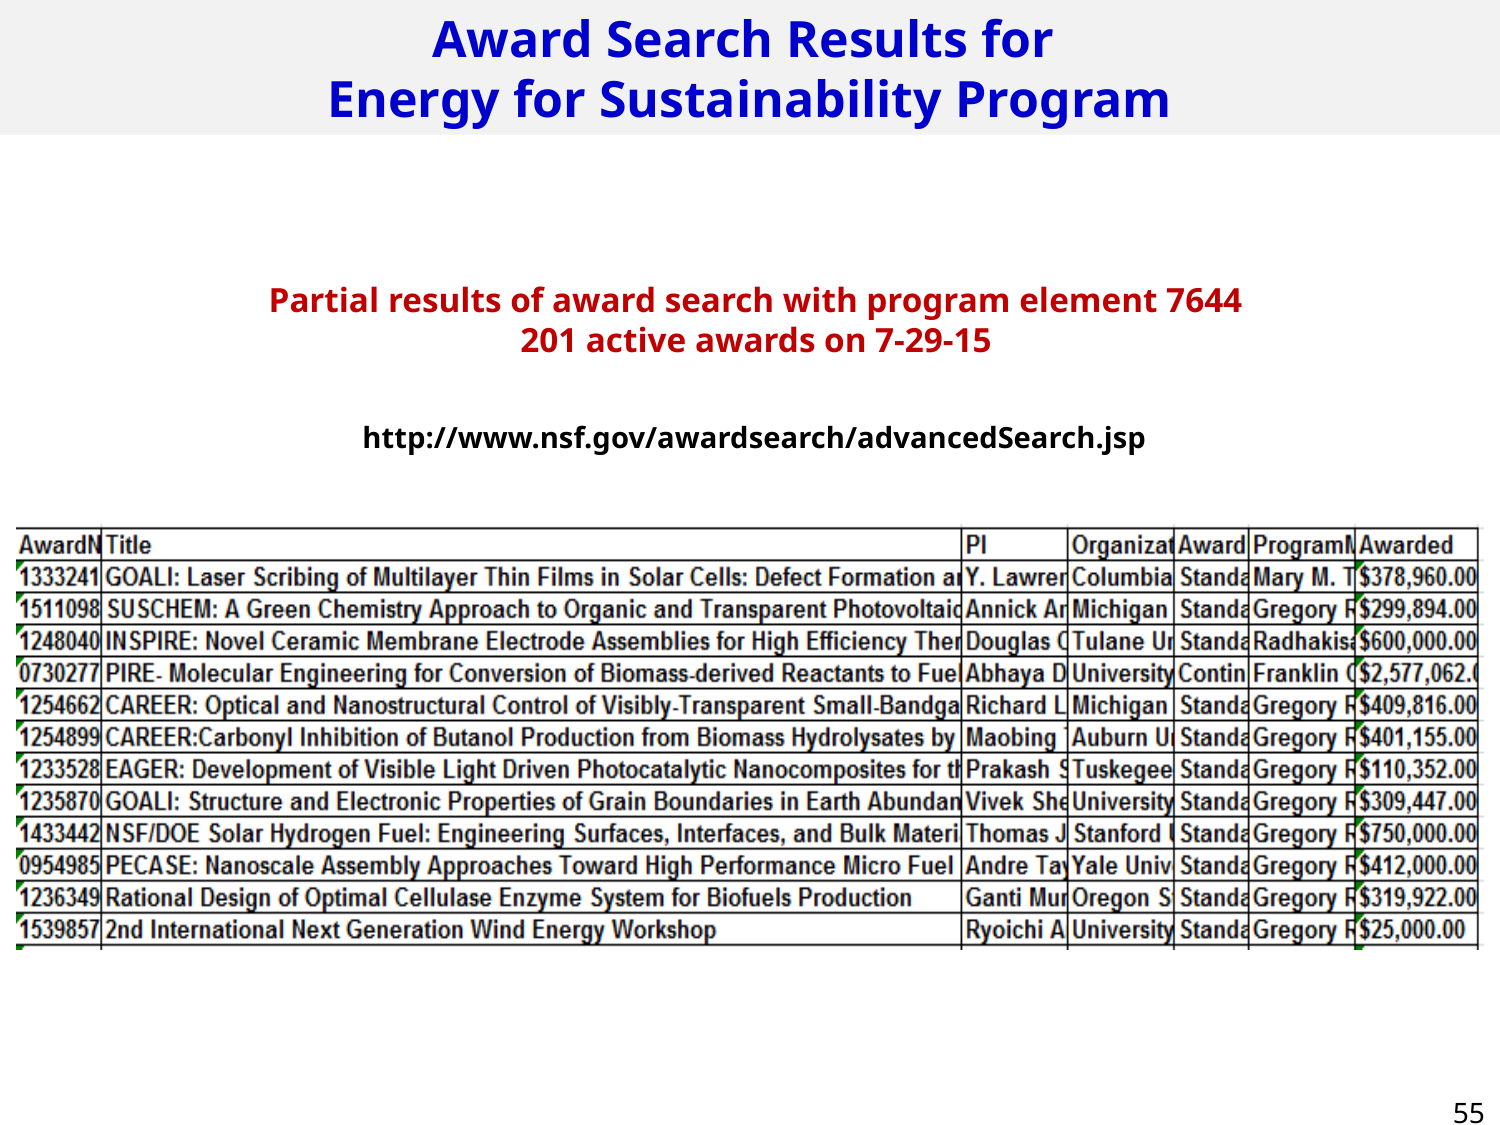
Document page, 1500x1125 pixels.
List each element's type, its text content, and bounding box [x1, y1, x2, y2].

slide_number 55 [1187, 1087, 1500, 1125]
text_box Partial results of award search with program element 7644 201 active awards on 7-29-15 [74, 271, 1438, 367]
text_box http://www.nsf.gov/awardsearch/advancedSearch.jsp [196, 412, 1313, 463]
picture [16, 524, 1484, 951]
text_box Award Search Results for Energy for Sustainability Program [0, 0, 1500, 135]
